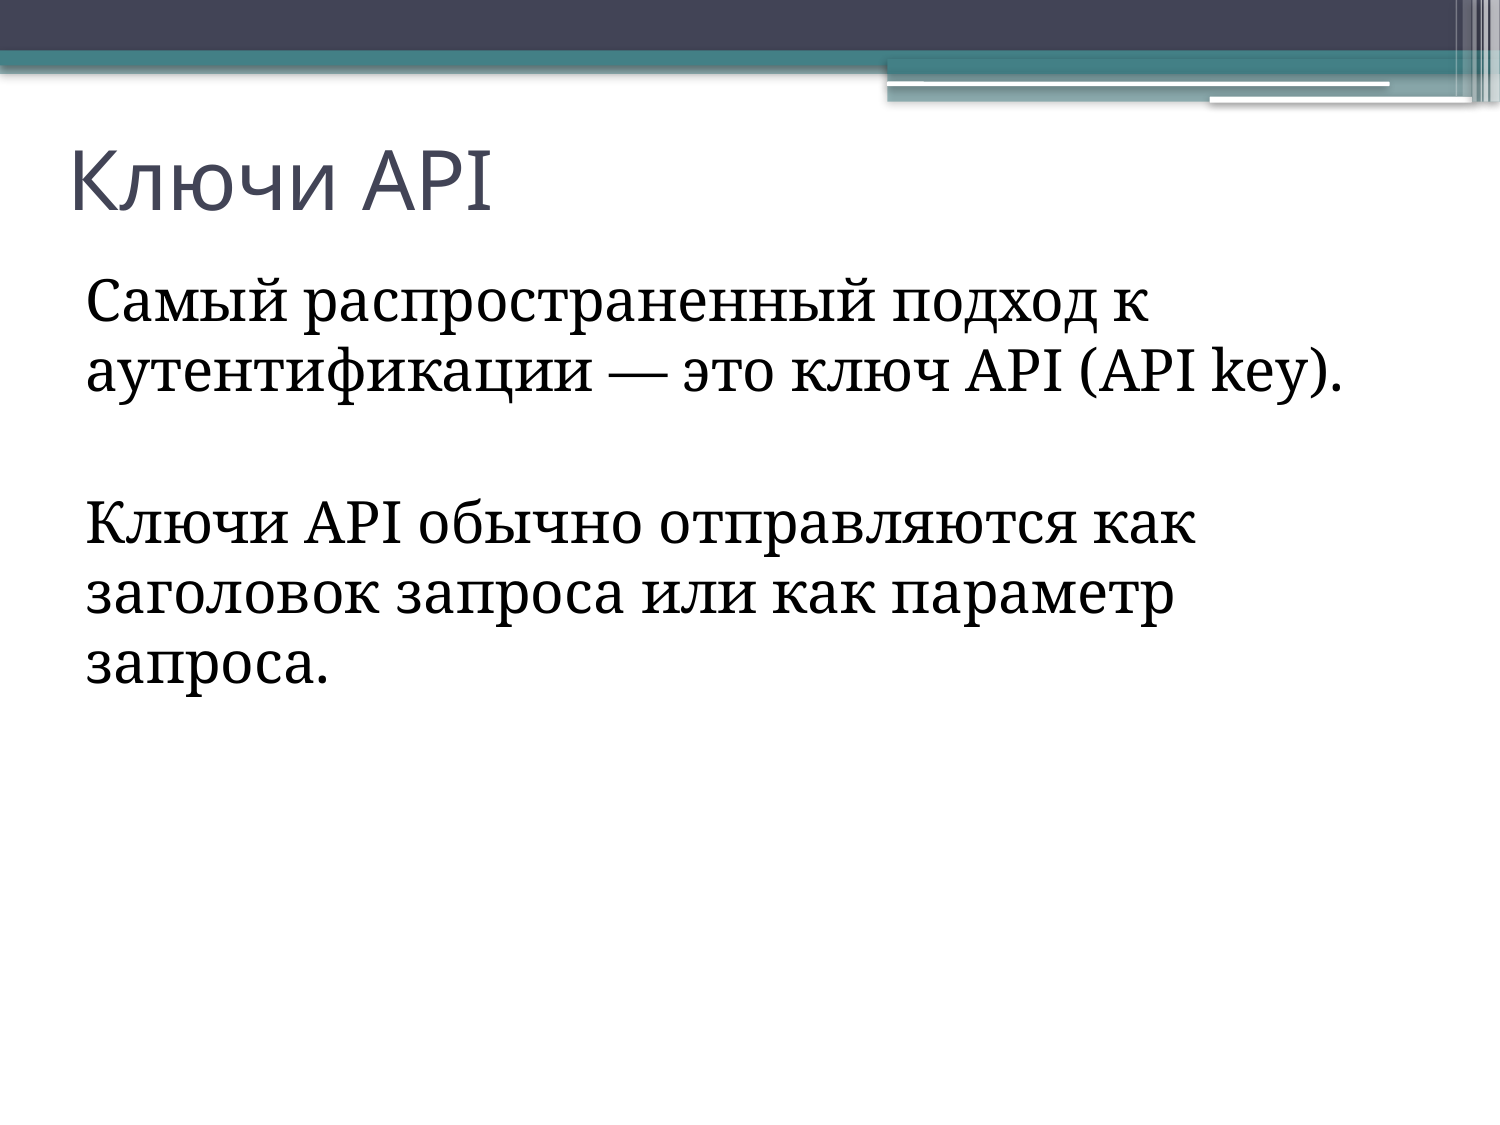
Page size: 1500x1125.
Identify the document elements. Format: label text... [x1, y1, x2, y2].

title Ключи API [53, 90, 1404, 255]
list Самый распространенный подход к аутентификации — это ключ API (API key). Ключи API обычно отправляются как заголовок запроса или как параметр запроса. [53, 255, 1404, 965]
